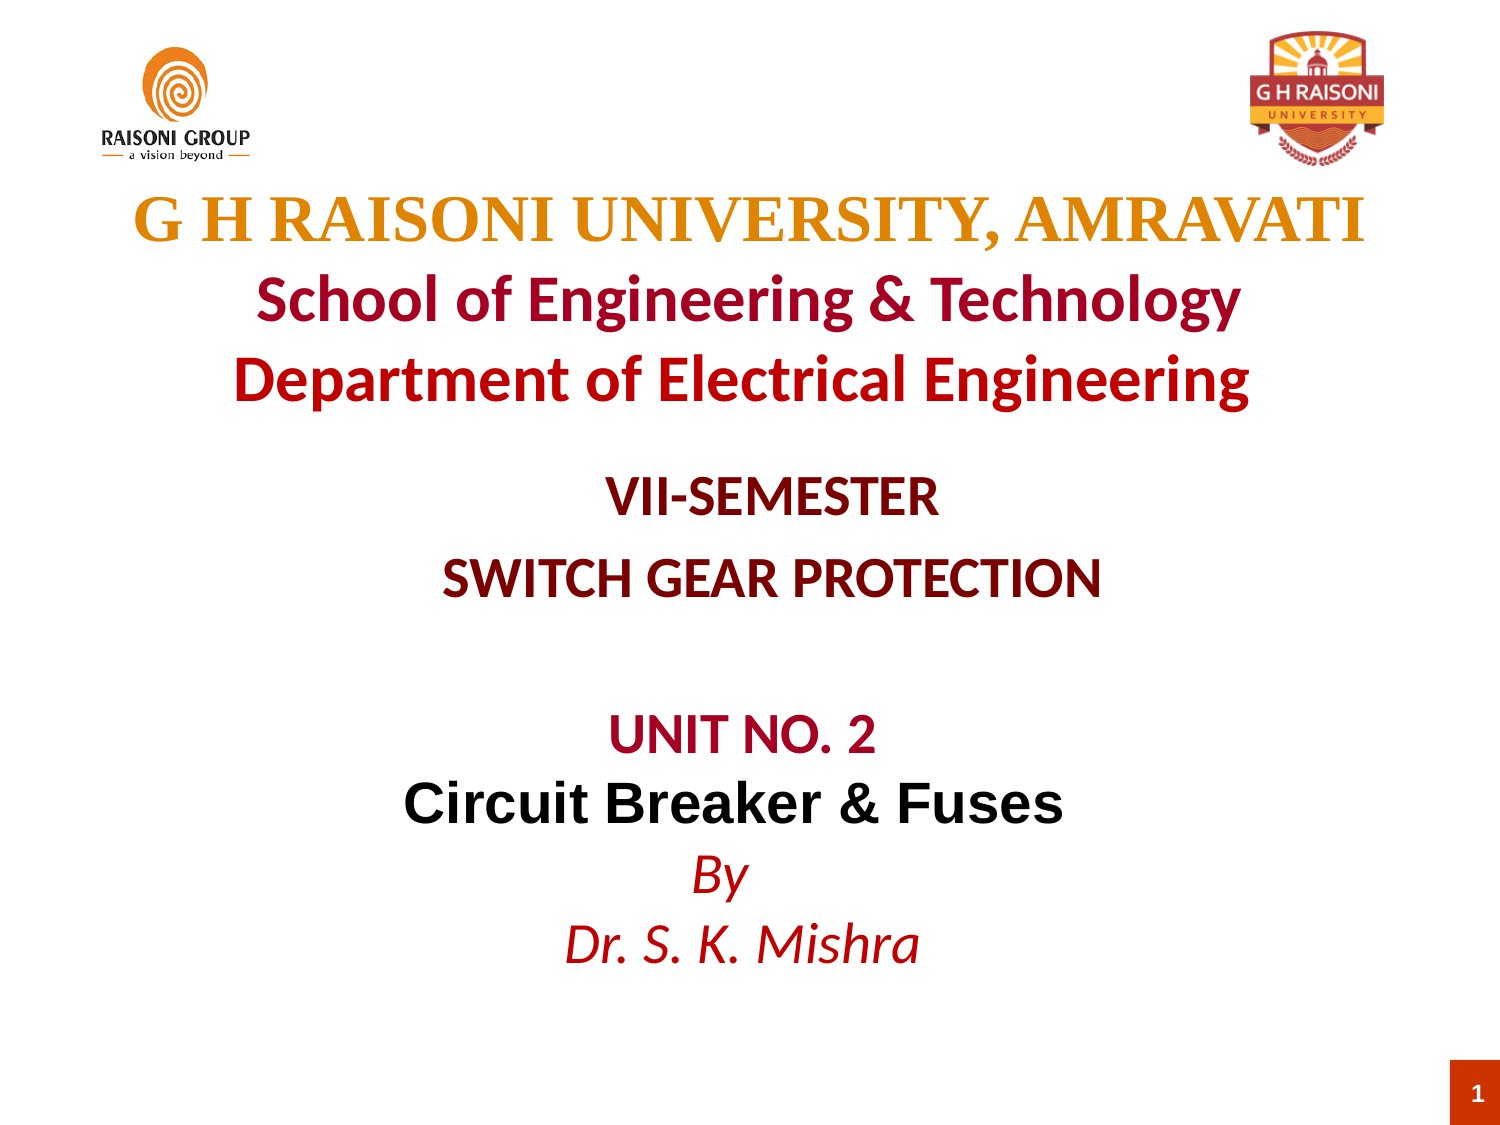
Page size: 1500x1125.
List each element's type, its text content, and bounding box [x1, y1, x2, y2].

picture [1249, 30, 1384, 166]
title G H RAISONI UNIVERSITY, AMRAVATI School of Engineering & Technology Department of Electrical Engineering [75, 177, 1425, 413]
text_box UNIT NO. 2 Circuit Breaker & Fuses By Dr. S. K. Mishra [80, 687, 1406, 983]
picture [89, 30, 262, 178]
subtitle VII-semester SWITCH GEAR PROTECTION [229, 450, 1317, 650]
slide_number 1 [1449, 1059, 1500, 1125]
